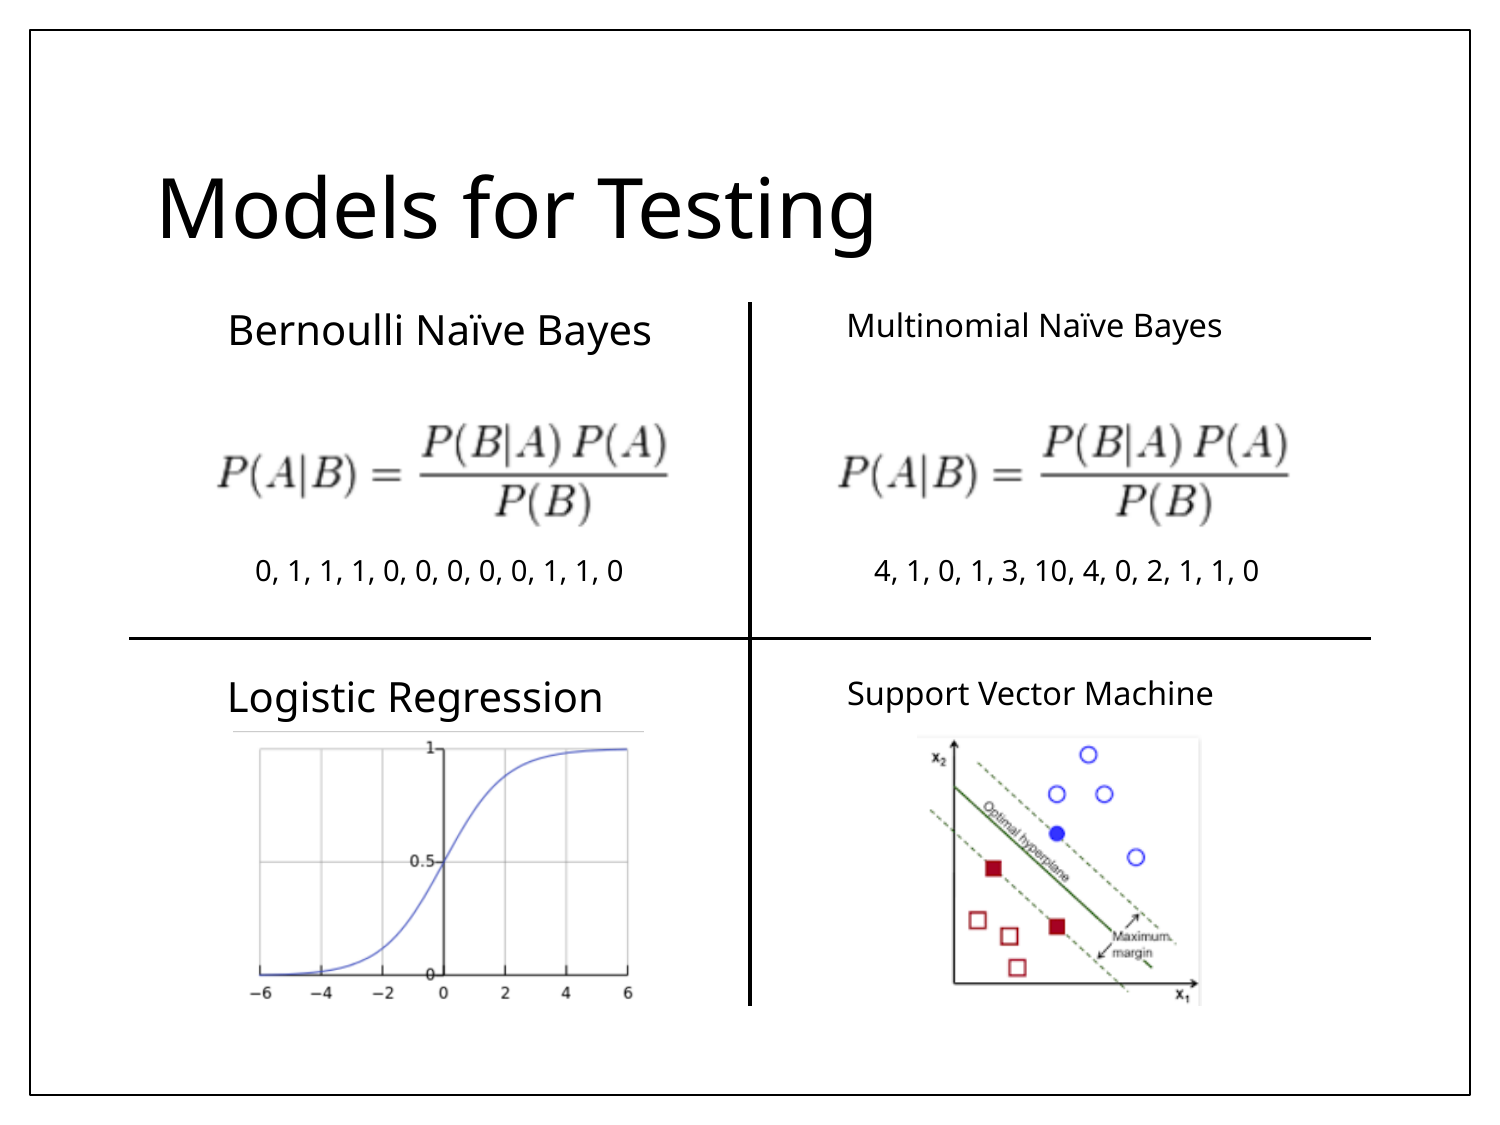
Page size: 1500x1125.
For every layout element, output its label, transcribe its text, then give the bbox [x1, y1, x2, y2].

text_box 0, 1, 1, 1, 0, 0, 0, 0, 0, 1, 1, 0 [240, 548, 639, 595]
picture [826, 406, 1294, 537]
picture [233, 731, 645, 1006]
title Models for Testing [140, 99, 1356, 323]
picture [917, 729, 1202, 1006]
text_box Support Vector Machine [827, 670, 1293, 740]
text_box Multinomial Naïve Bayes [827, 302, 1293, 372]
list Bernoulli Naïve Bayes [206, 302, 673, 372]
text_box 4, 1, 0, 1, 3, 10, 4, 0, 2, 1, 1, 0 [859, 548, 1275, 595]
text_box Logistic Regression [206, 669, 672, 739]
picture [205, 406, 674, 537]
